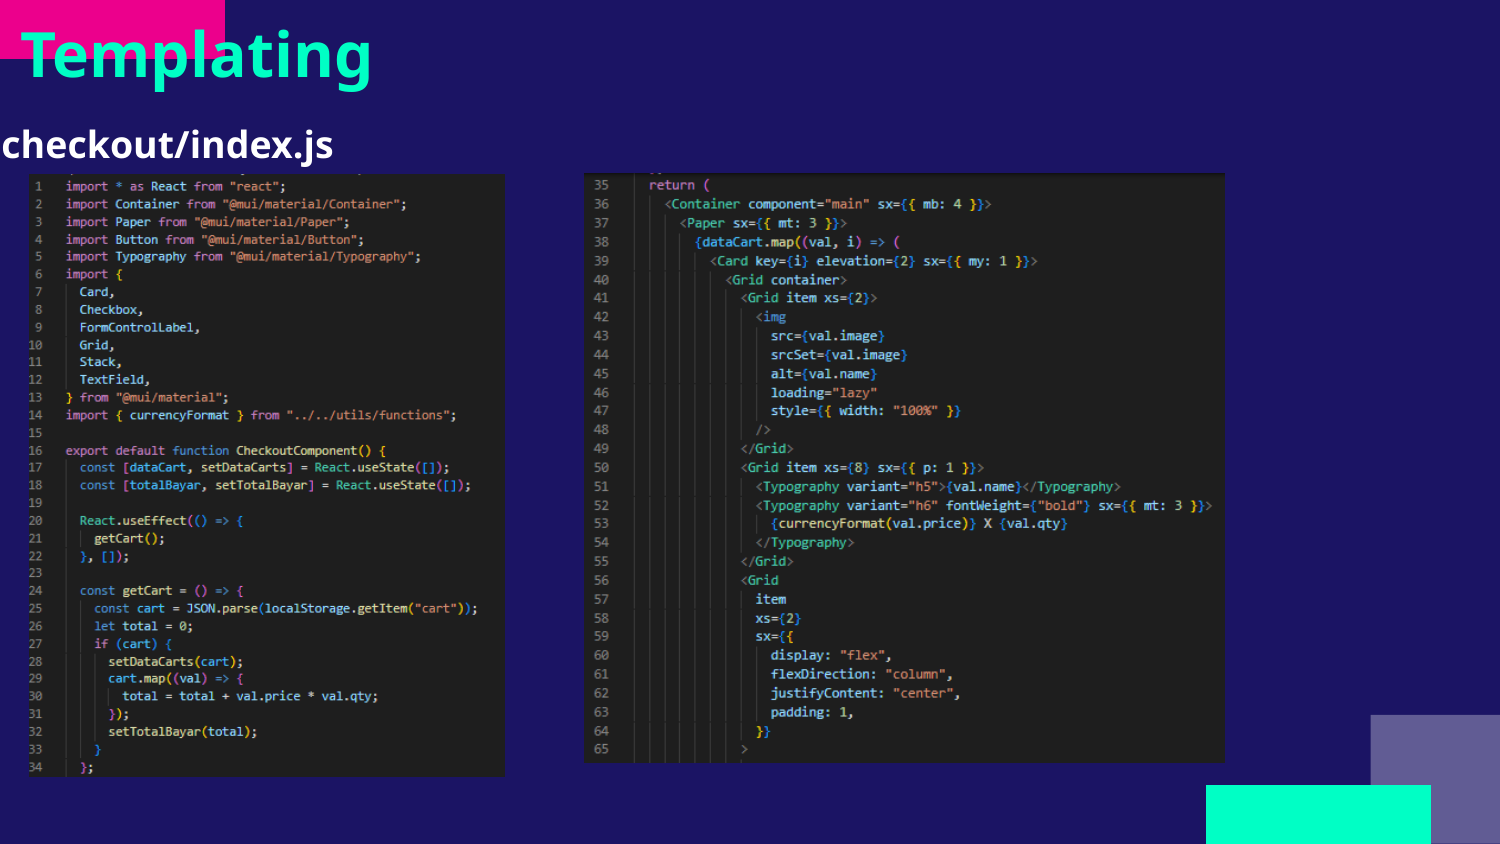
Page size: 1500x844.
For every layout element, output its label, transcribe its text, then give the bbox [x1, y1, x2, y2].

picture [584, 173, 1225, 764]
text_box checkout/index.js [0, 113, 349, 173]
title Templating [5, 0, 1353, 110]
picture [29, 174, 505, 777]
